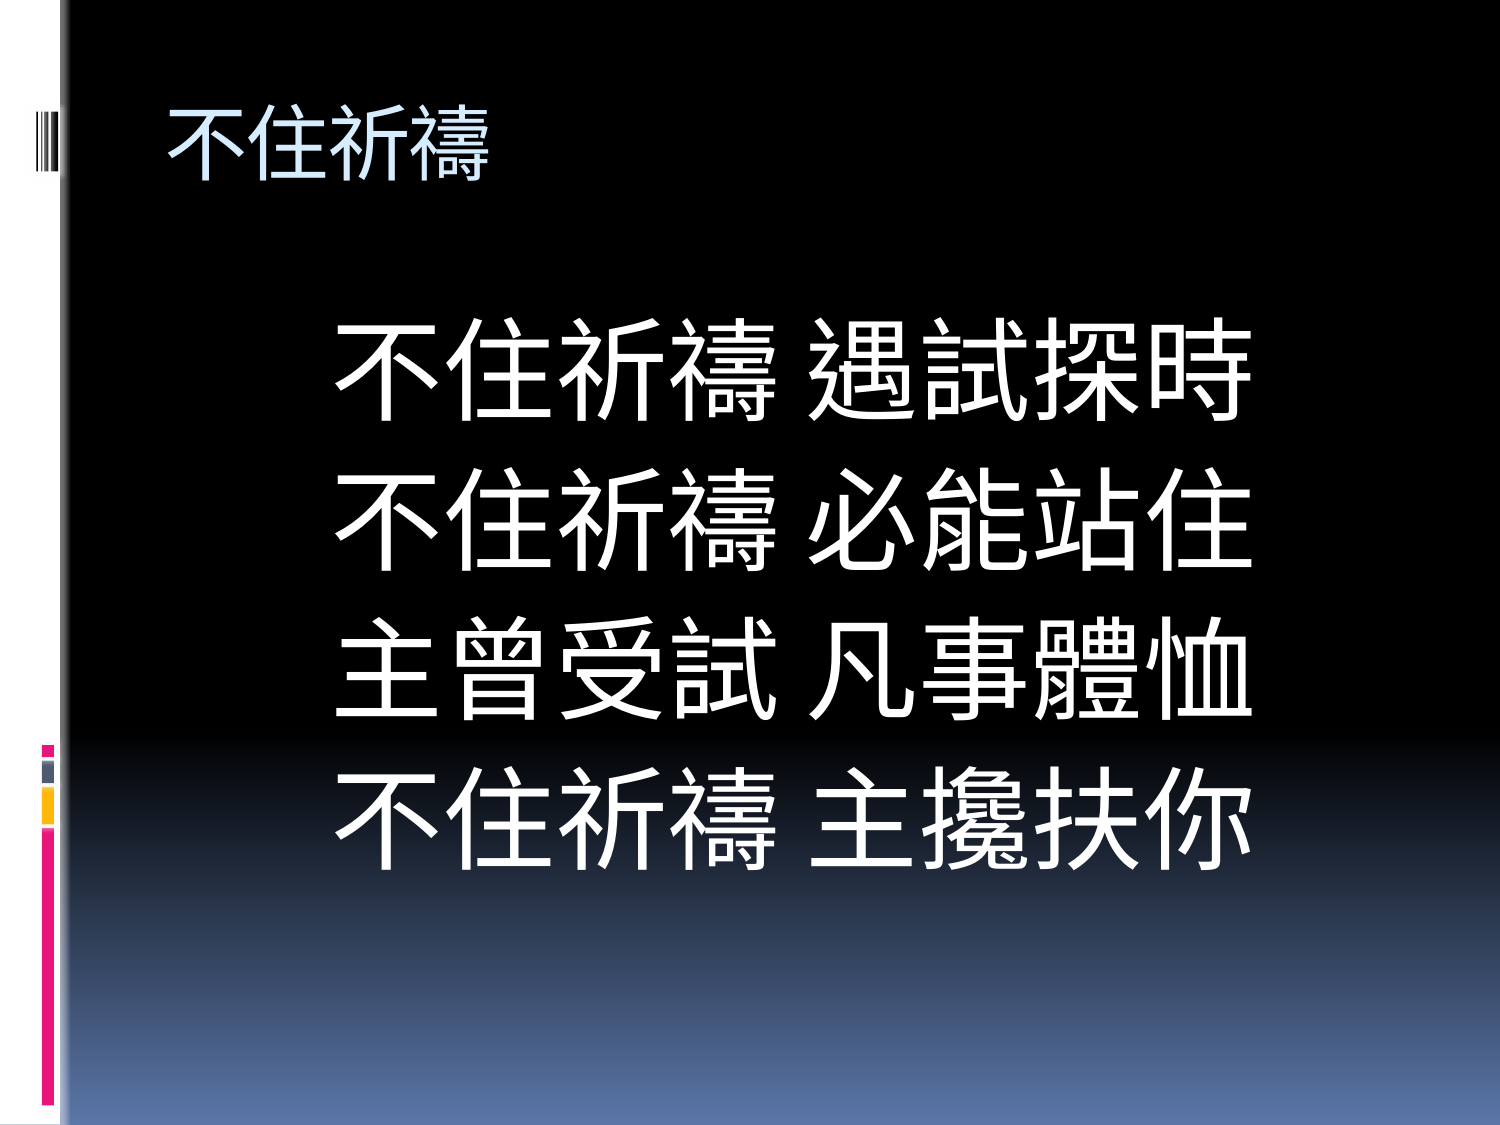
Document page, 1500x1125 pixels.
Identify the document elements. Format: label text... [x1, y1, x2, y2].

title 不住祈禱 [150, 83, 1425, 234]
list 不住祈禱 遇試探時 不住祈禱 必能站住 主曾受試 凡事體恤 不住祈禱 主攙扶你 [150, 292, 1425, 1043]
